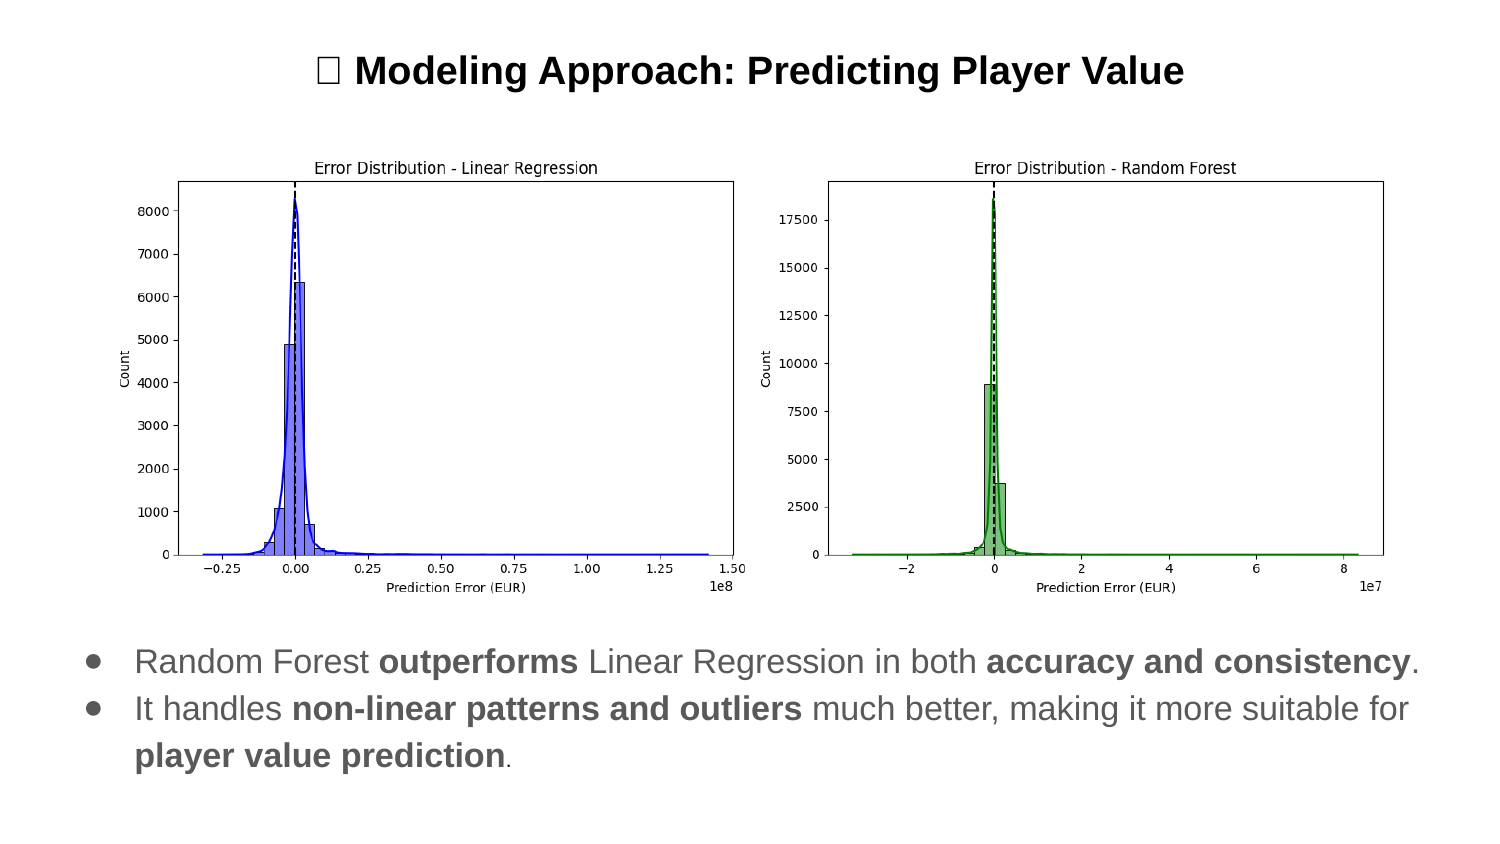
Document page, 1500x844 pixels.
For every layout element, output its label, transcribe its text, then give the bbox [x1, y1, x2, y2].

list Random Forest outperforms Linear Regression in both accuracy and consistency. It handles non-linear patterns and outliers much better, making it more suitable for player value prediction. [51, 618, 1449, 832]
title 🔹 Modeling Approach: Predicting Player Value [51, 23, 1449, 108]
picture [109, 150, 1391, 604]
